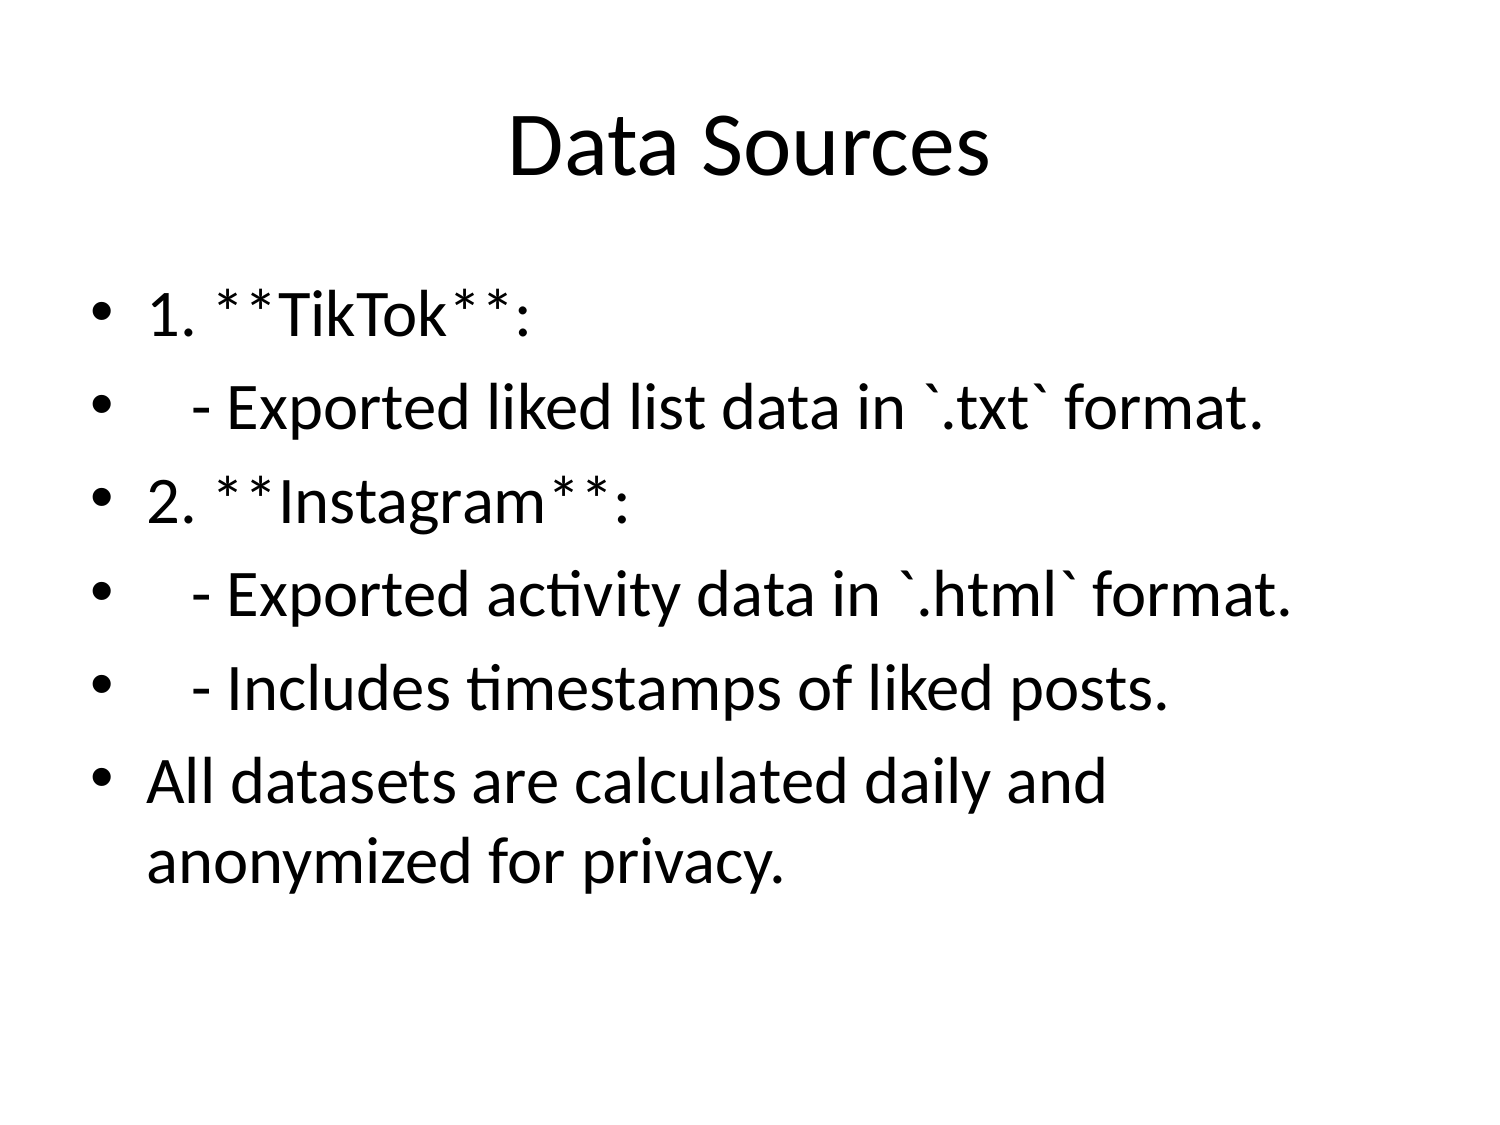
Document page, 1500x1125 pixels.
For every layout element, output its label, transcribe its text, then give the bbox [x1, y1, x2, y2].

title Data Sources [75, 45, 1425, 233]
list 1. **TikTok**: - Exported liked list data in `.txt` format. 2. **Instagram**: - Exported activity data in `.html` format. - Includes timestamps of liked posts. All datasets are calculated daily and anonymized for privacy. [75, 262, 1425, 1005]
